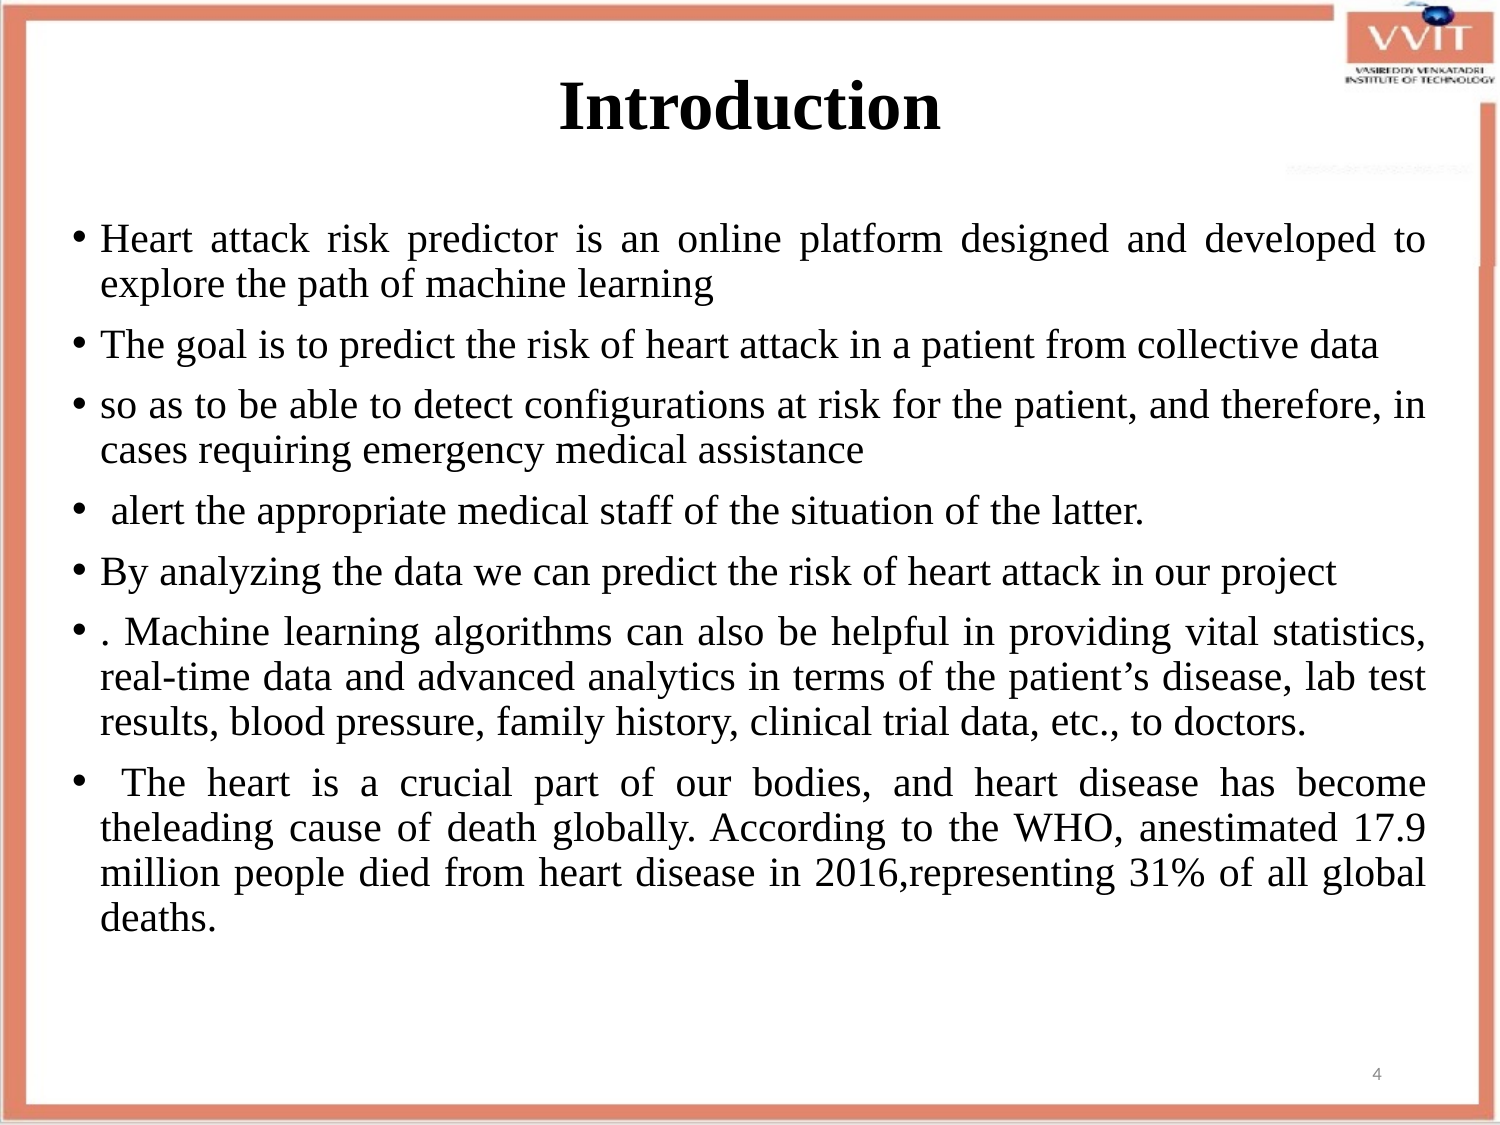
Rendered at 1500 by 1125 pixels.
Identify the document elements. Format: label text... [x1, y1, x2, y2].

title Introduction [103, 68, 1397, 146]
picture [0, 0, 1500, 1125]
list Heart attack risk predictor is an online platform designed and developed to explore the path of machine learning The goal is to predict the risk of heart attack in a patient from collective data so as to be able to detect configurations at risk for the patient, and therefore, in cases requiring emergency medical assistance alert the appropriate medical staff of the situation of the latter. By analyzing the data we can predict the risk of heart attack in our project . Machine learning algorithms can also be helpful in providing vital statistics, real-time data and advanced analytics in terms of the patient’s disease, lab test results, blood pressure, family history, clinical trial data, etc., to doctors. The heart is a crucial part of our bodies, and heart disease has become theleading cause of death globally. According to the WHO, anestimated 17.9 million people died from heart disease in 2016,representing 31% of all global deaths. [57, 208, 1443, 917]
slide_number 4 [1059, 1042, 1397, 1103]
